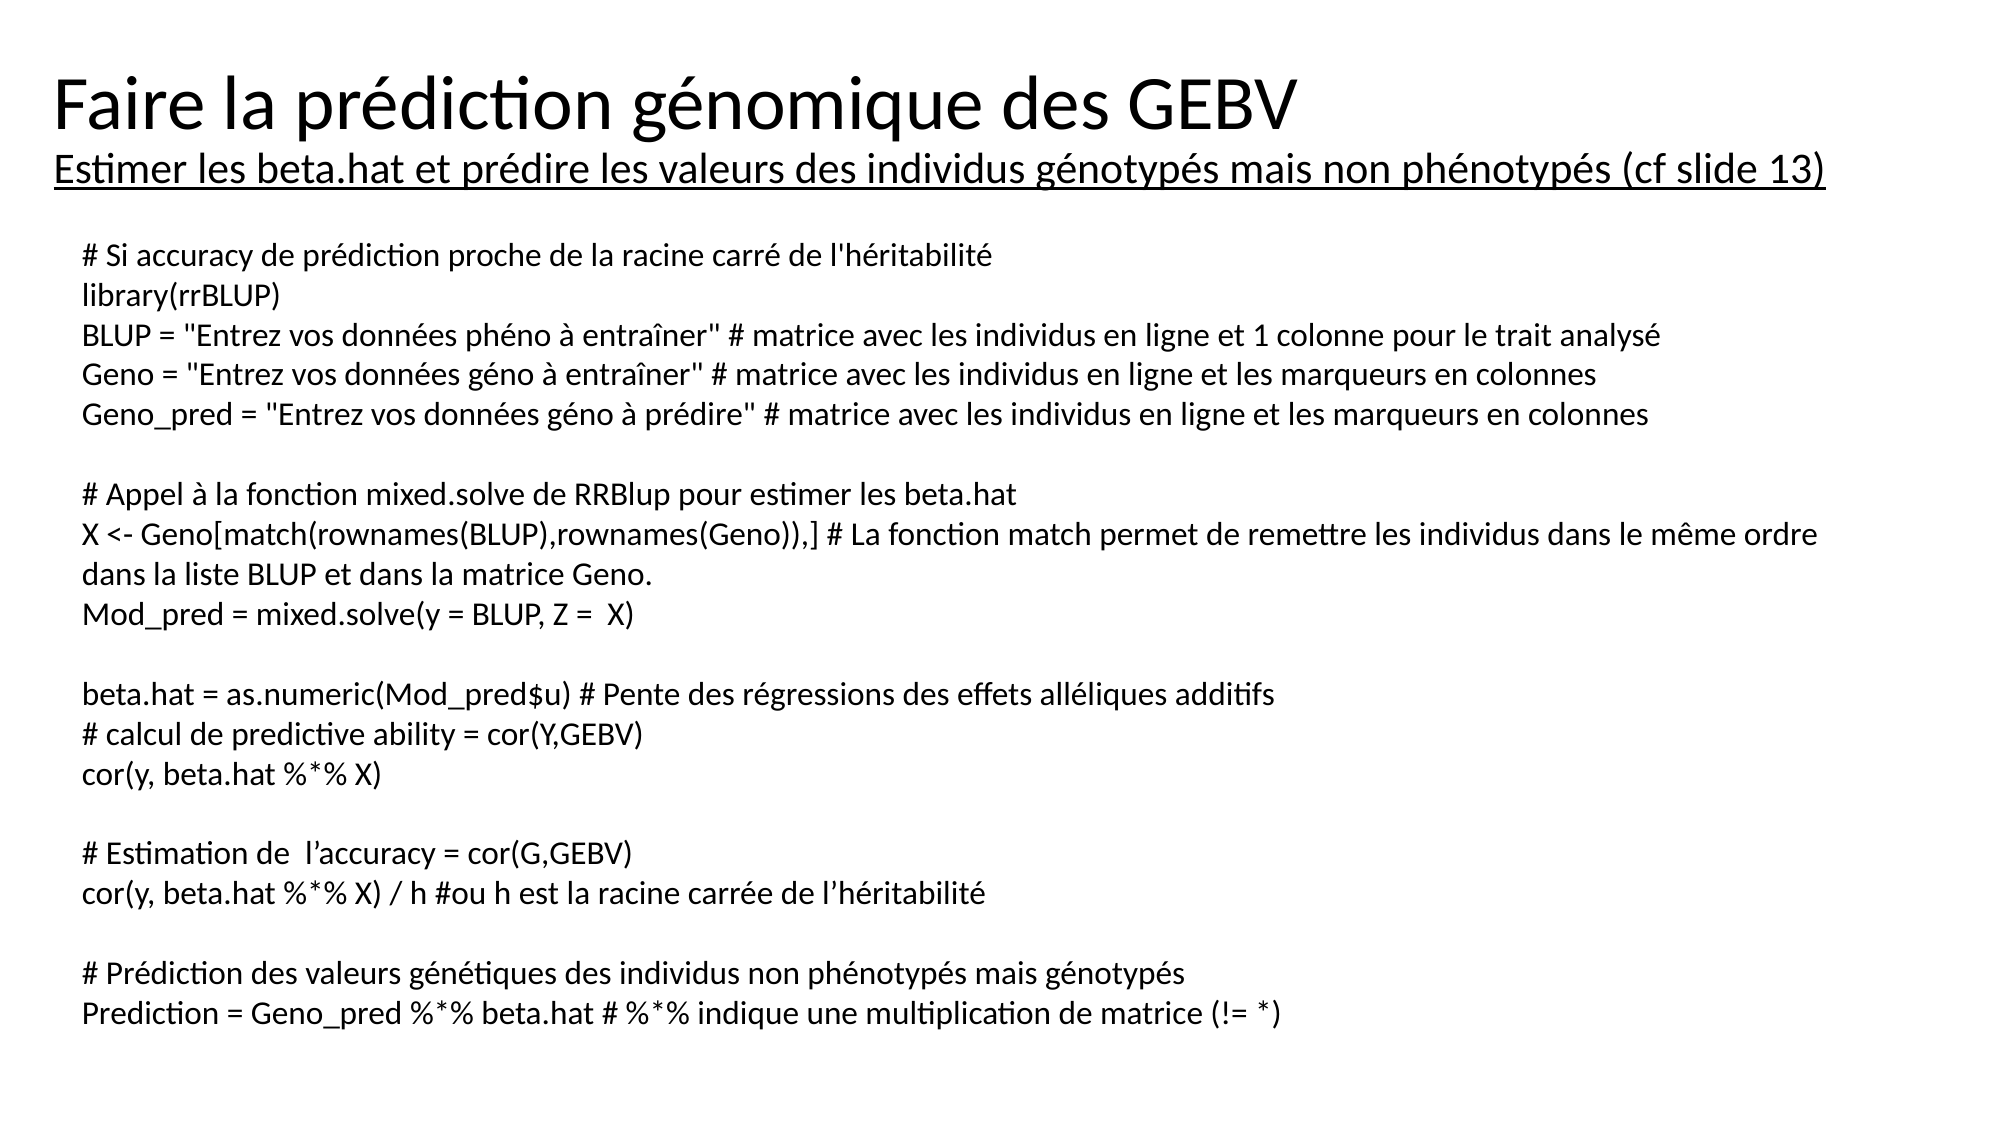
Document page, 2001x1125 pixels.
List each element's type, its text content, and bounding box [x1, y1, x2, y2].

title Faire la prédiction génomique des GEBV Estimer les beta.hat et prédire les valeurs des individus génotypés mais non phénotypés (cf slide 13) [38, 19, 1916, 237]
list # Si accuracy de prédiction proche de la racine carré de l'héritabilité library(rrBLUP) BLUP = "Entrez vos données phéno à entraîner" # matrice avec les individus en ligne et 1 colonne pour le trait analysé Geno = "Entrez vos données géno à entraîner" # matrice avec les individus en ligne et les marqueurs en colonnes Geno_pred = "Entrez vos données géno à prédire" # matrice avec les individus en ligne et les marqueurs en colonnes # Appel à la fonction mixed.solve de RRBlup pour estimer les beta.hat X <- Geno[match(rownames(BLUP),rownames(Geno)),] # La fonction match permet de remettre les individus dans le même ordre dans la liste BLUP et dans la matrice Geno. Mod_pred = mixed.solve(y = BLUP, Z = X) beta.hat = as.numeric(Mod_pred$u) # Pente des régressions des effets alléliques additifs # calcul de predictive ability = cor(Y,GEBV) cor(y, beta.hat %*% X) # Estimation de l’accuracy = cor(G,GEBV) cor(y, beta.hat %*% X) / h #ou h est la racine carrée de l’héritabilité # Prédiction des valeurs génétiques des individus non phénotypés mais génotypés Prediction = Geno_pred %*% beta.hat # %*% indique une multiplication de matrice (!= *) [66, 225, 1861, 1066]
